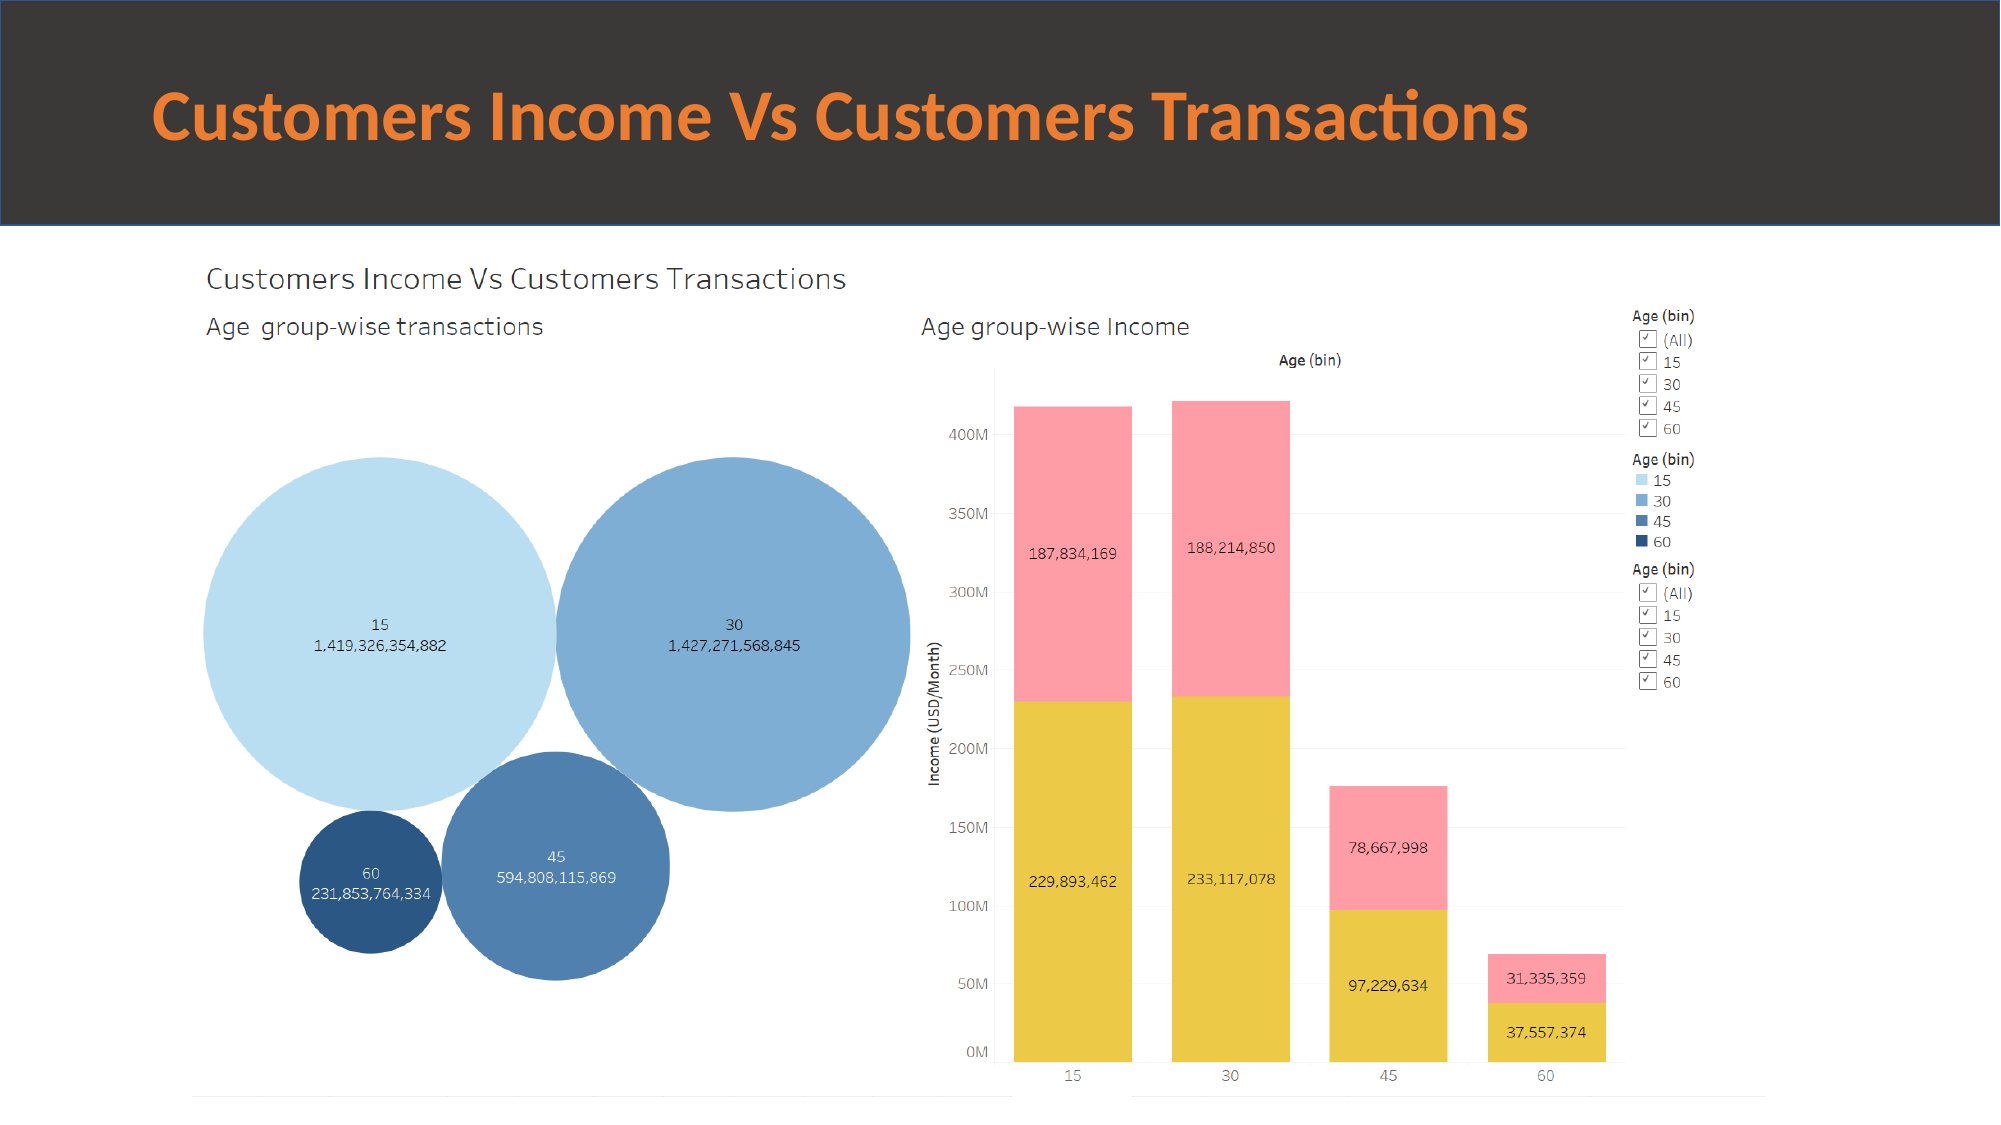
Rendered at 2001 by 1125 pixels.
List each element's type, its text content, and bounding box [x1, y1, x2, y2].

title Customers Income Vs Customers Transactions [137, 7, 1863, 225]
picture [192, 247, 1766, 1097]
text_box [0, 0, 2000, 226]
